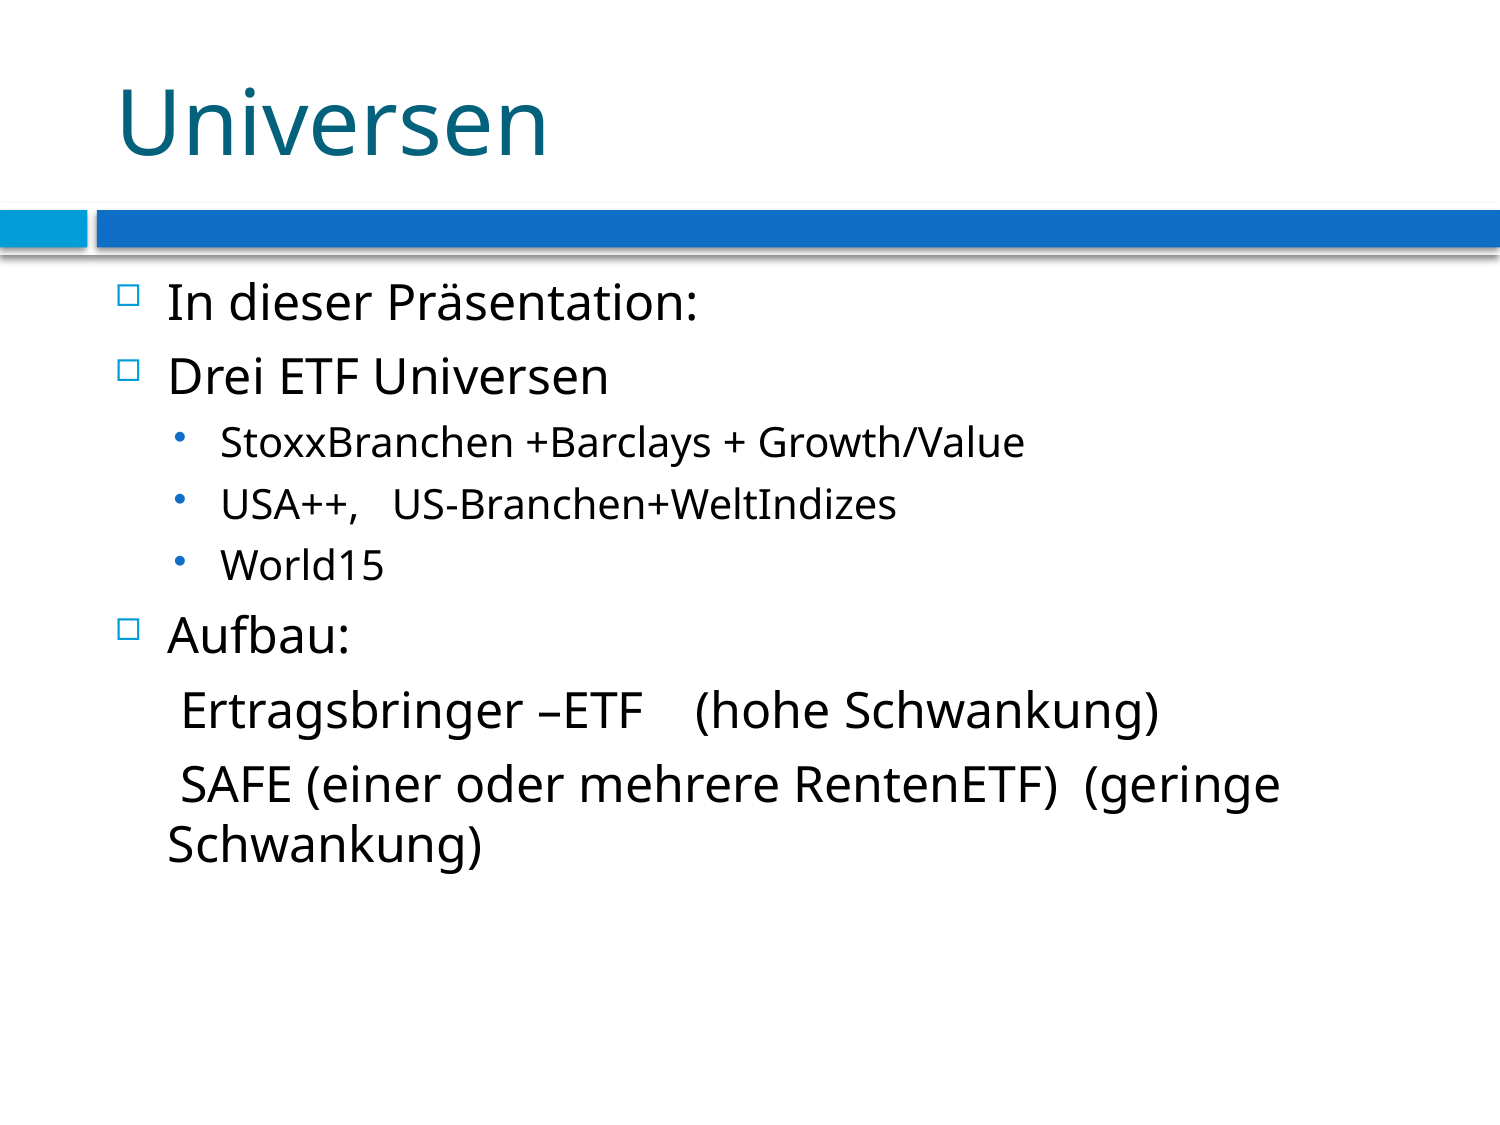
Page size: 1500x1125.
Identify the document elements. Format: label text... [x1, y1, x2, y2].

list In dieser Präsentation: Drei ETF Universen StoxxBranchen +Barclays + Growth/Value USA++, US-Branchen+WeltIndizes World15 Aufbau: Ertragsbringer –ETF (hohe Schwankung) SAFE (einer oder mehrere RentenETF) (geringe Schwankung) [100, 262, 1438, 1000]
title Universen [100, 37, 1438, 200]
